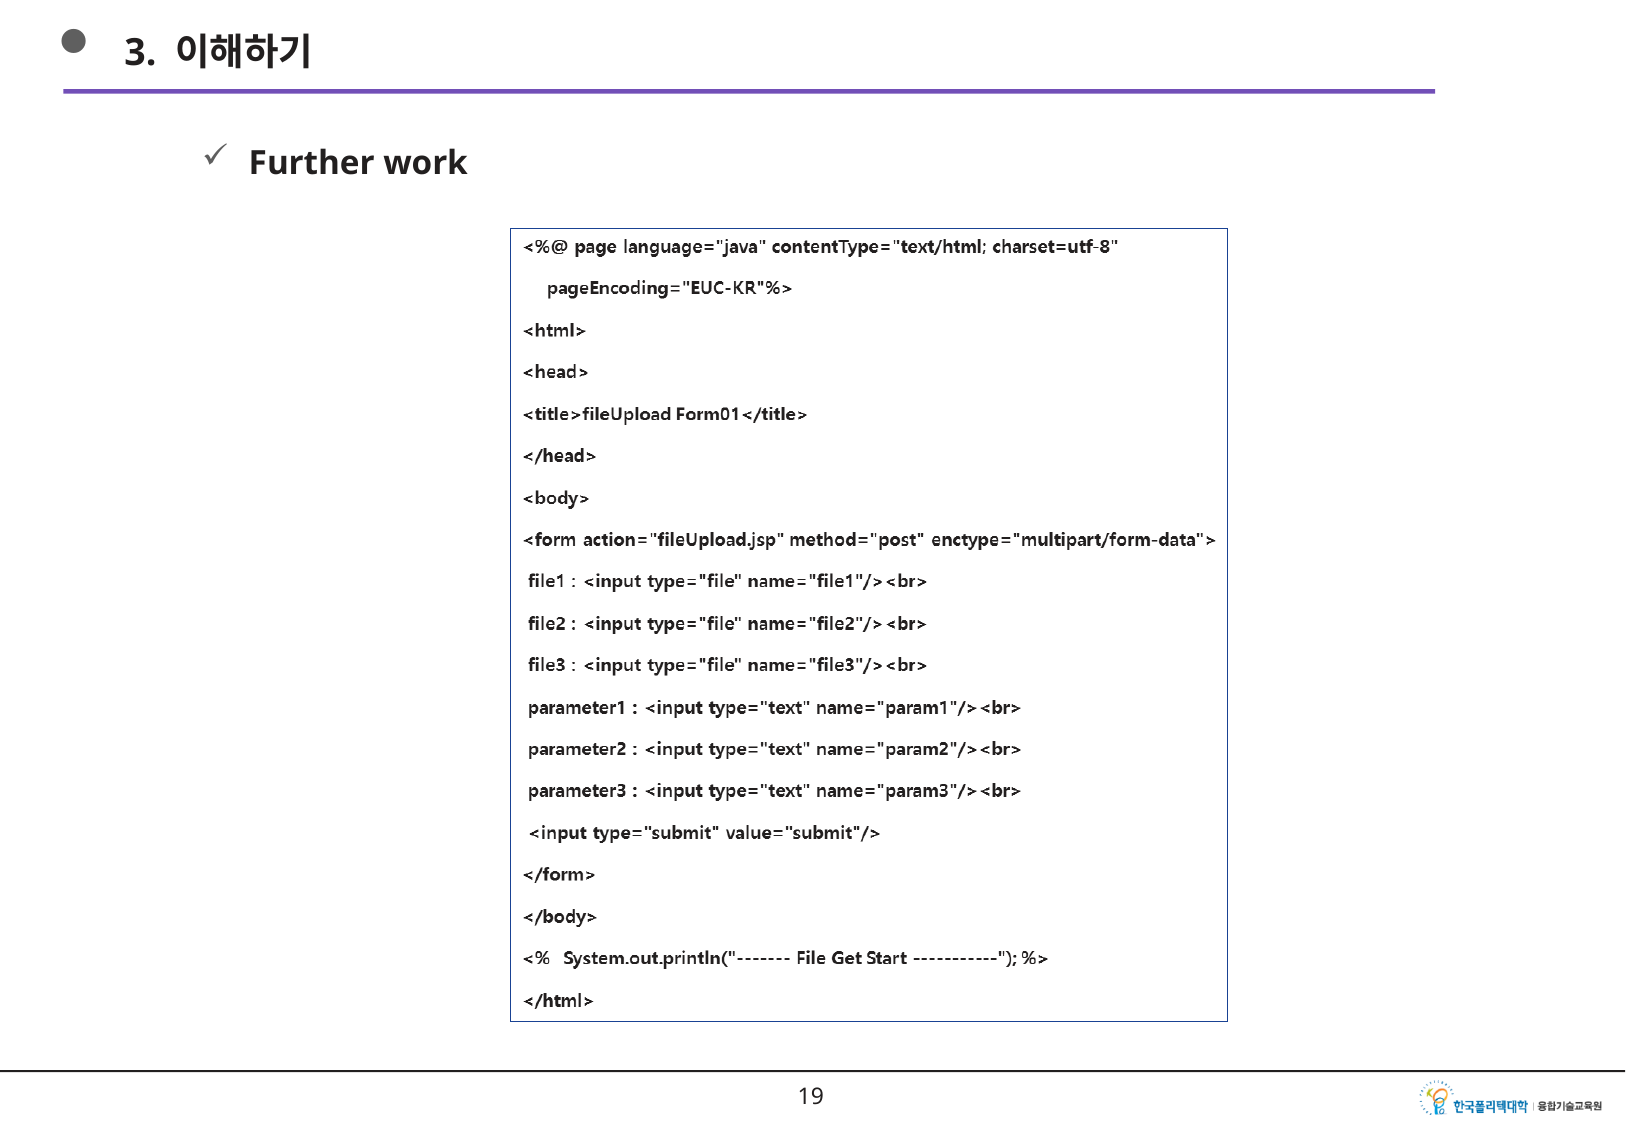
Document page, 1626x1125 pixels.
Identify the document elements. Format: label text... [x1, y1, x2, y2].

text_box 18 [765, 1072, 857, 1123]
text_box Further work [187, 134, 1263, 1055]
text_box [44, 0, 1604, 114]
picture [509, 227, 1228, 1022]
picture [1415, 1076, 1604, 1118]
text_box 3. 이해하기 [109, 20, 943, 93]
